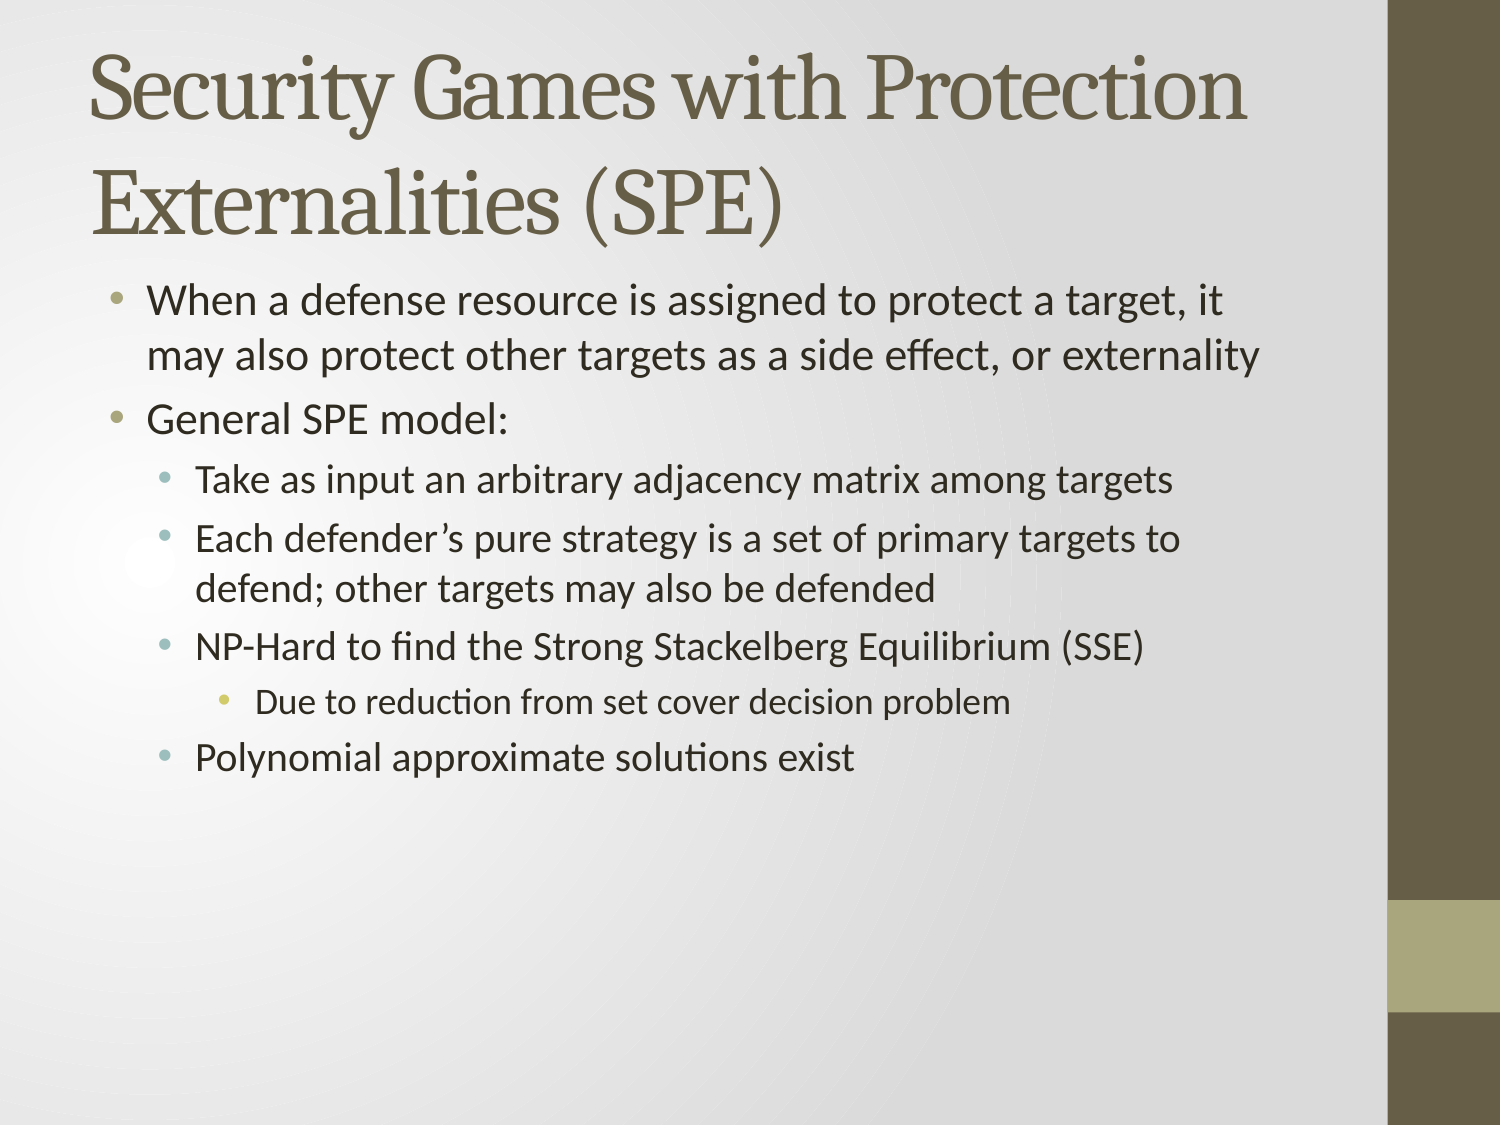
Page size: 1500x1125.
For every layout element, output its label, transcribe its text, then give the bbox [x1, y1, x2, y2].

title Security Games with Protection Externalities (SPE) [75, 45, 1325, 233]
list When a defense resource is assigned to protect a target, it may also protect other targets as a side effect, or externality General SPE model: Take as input an arbitrary adjacency matrix among targets Each defender’s pure strategy is a set of primary targets to defend; other targets may also be defended NP-Hard to find the Strong Stackelberg Equilibrium (SSE) Due to reduction from set cover decision problem Polynomial approximate solutions exist [75, 262, 1325, 1050]
